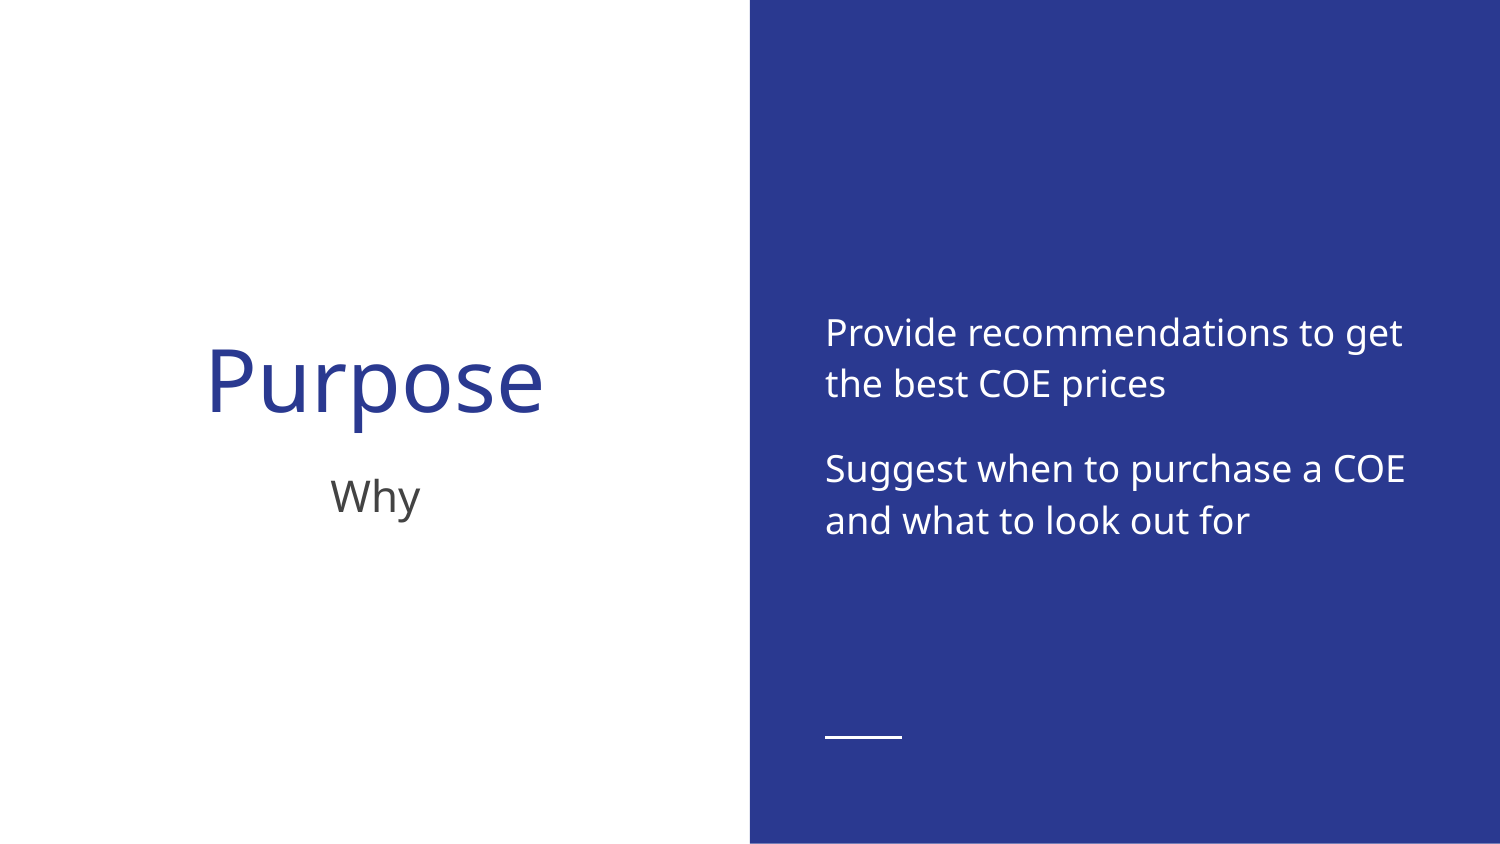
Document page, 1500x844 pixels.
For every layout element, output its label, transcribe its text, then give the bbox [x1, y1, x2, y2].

subtitle Why [43, 454, 708, 663]
list Provide recommendations to get the best COE prices Suggest when to purchase a COE and what to look out for [810, 118, 1440, 725]
title Purpose [43, 188, 708, 446]
